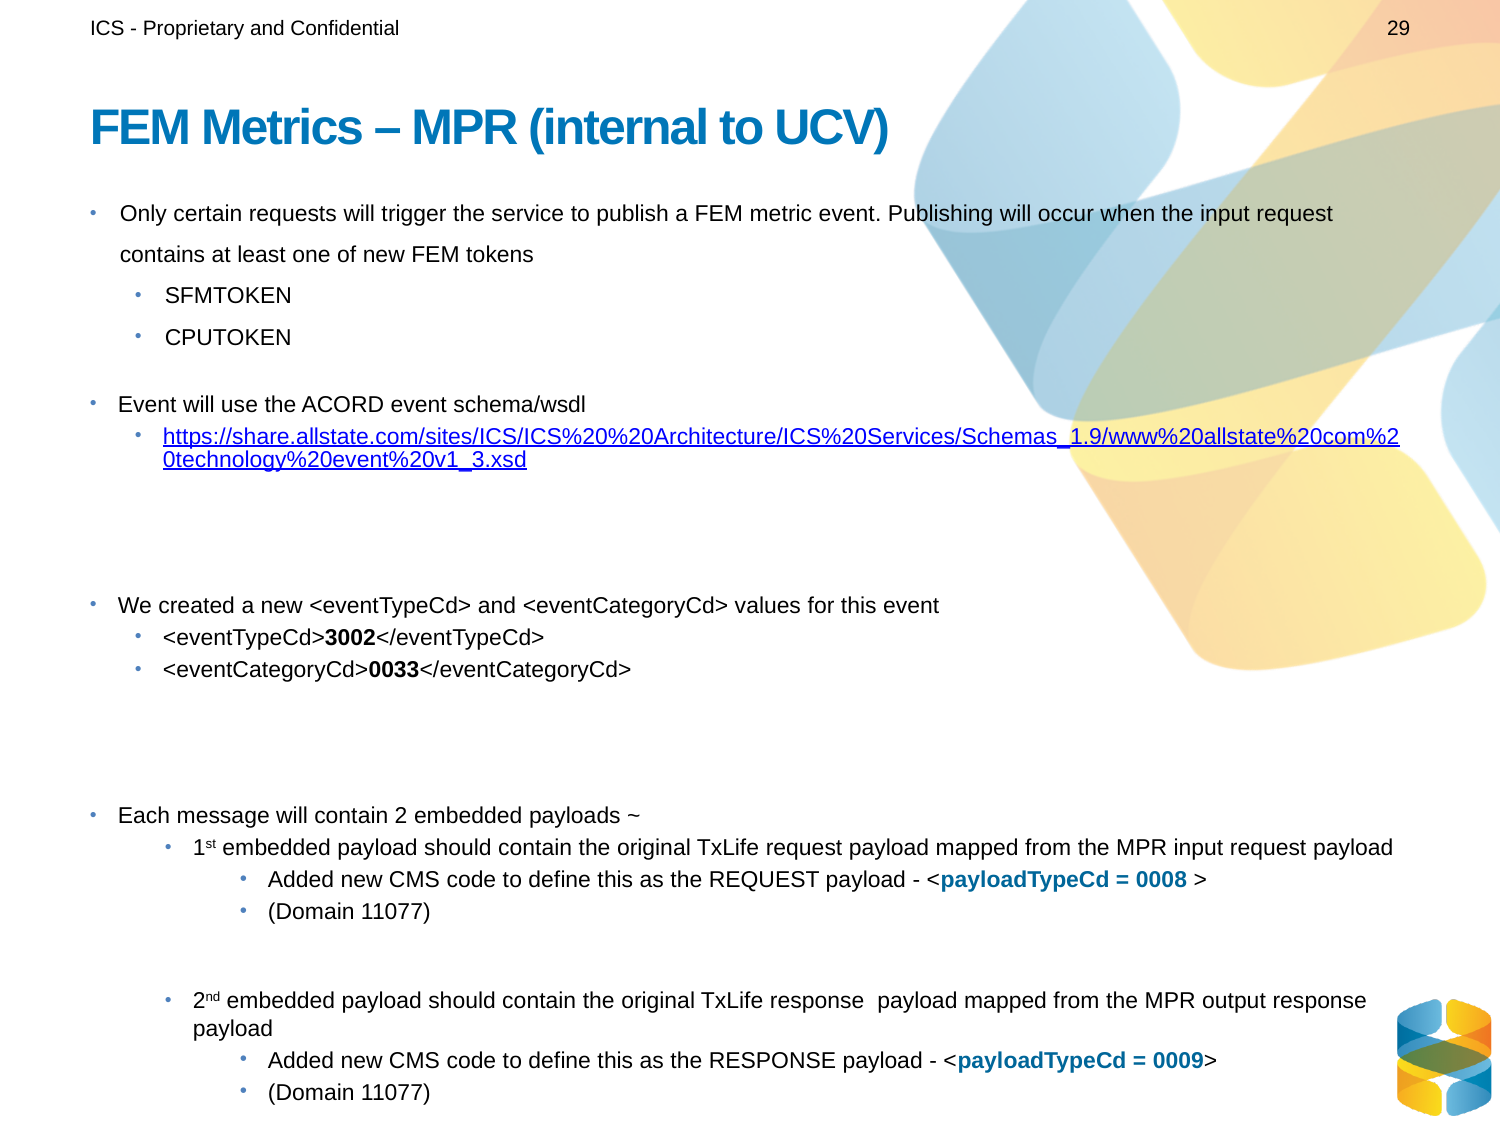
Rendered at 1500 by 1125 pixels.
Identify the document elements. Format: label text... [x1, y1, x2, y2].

picture [1395, 997, 1493, 1118]
slide_number 29 [1250, 0, 1425, 54]
title FEM Metrics – MPR (internal to UCV) [75, 87, 1425, 177]
footer ICS - Proprietary and Confidential [75, 0, 750, 54]
list Only certain requests will trigger the service to publish a FEM metric event. Publishing will occur when the input request contains at least one of new FEM tokens SFMTOKEN CPUTOKEN Event will use the ACORD event schema/wsdl https://share.allstate.com/sites/ICS/ICS%20%20Architecture/ICS%20Services/Schemas_1.9/www%20allstate%20com%20technology%20event%20v1_3.xsd We created a new <eventTypeCd> and <eventCategoryCd> values for this event <eventTypeCd>3002</eventTypeCd> <eventCategoryCd>0033</eventCategoryCd> Each message will contain 2 embedded payloads ~ 1st embedded payload should contain the original TxLife request payload mapped from the MPR input request payload Added new CMS code to define this as the REQUEST payload - <payloadTypeCd = 0008 > (Domain 11077) 2nd embedded payload should contain the original TxLife response payload mapped from the MPR output response payload Added new CMS code to define this as the RESPONSE payload - <payloadTypeCd = 0009> (Domain 11077) Events are consumed by a backend service called MaintainFEMMetrics [75, 177, 1425, 1063]
